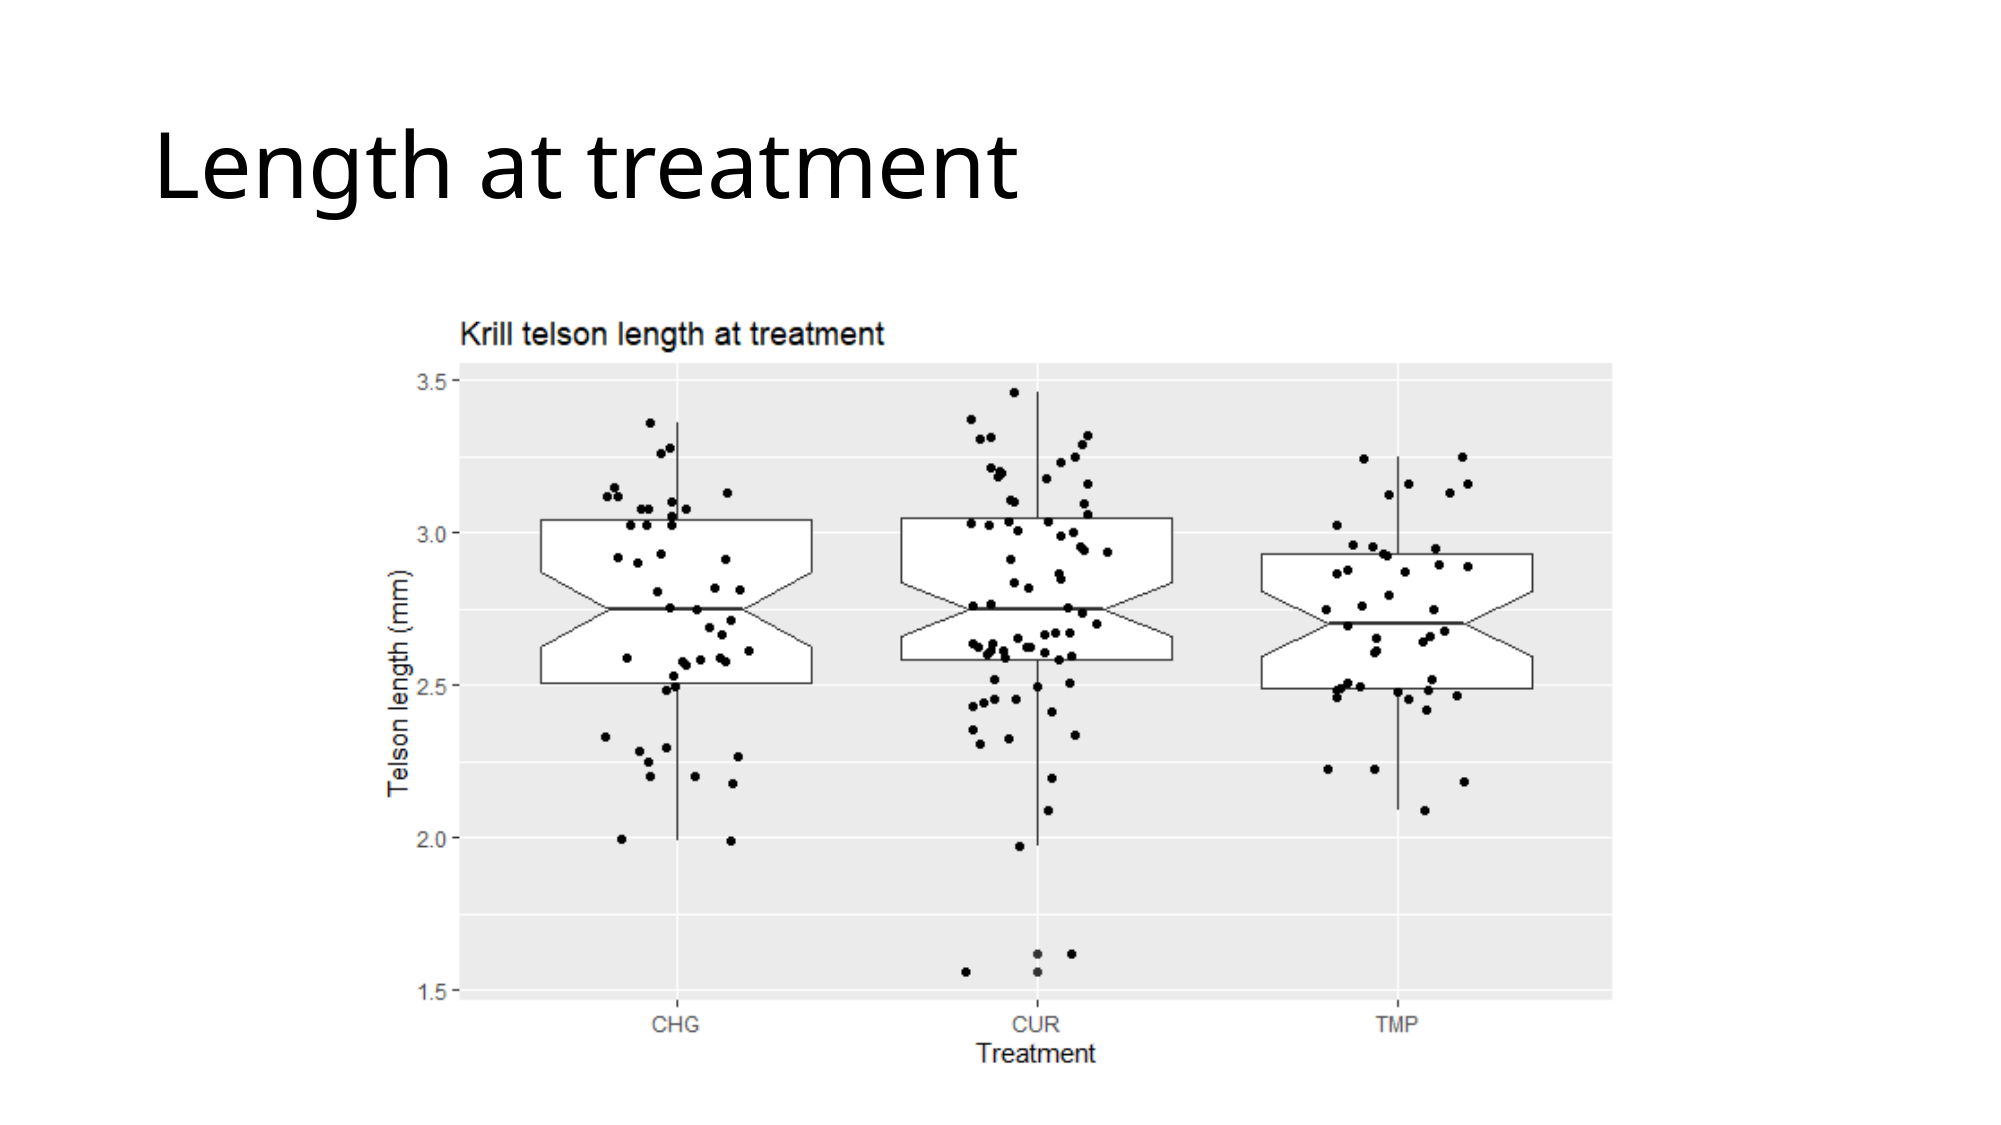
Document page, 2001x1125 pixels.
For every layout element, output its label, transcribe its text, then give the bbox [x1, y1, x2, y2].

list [372, 306, 1627, 1081]
title Length at treatment [137, 59, 1863, 278]
